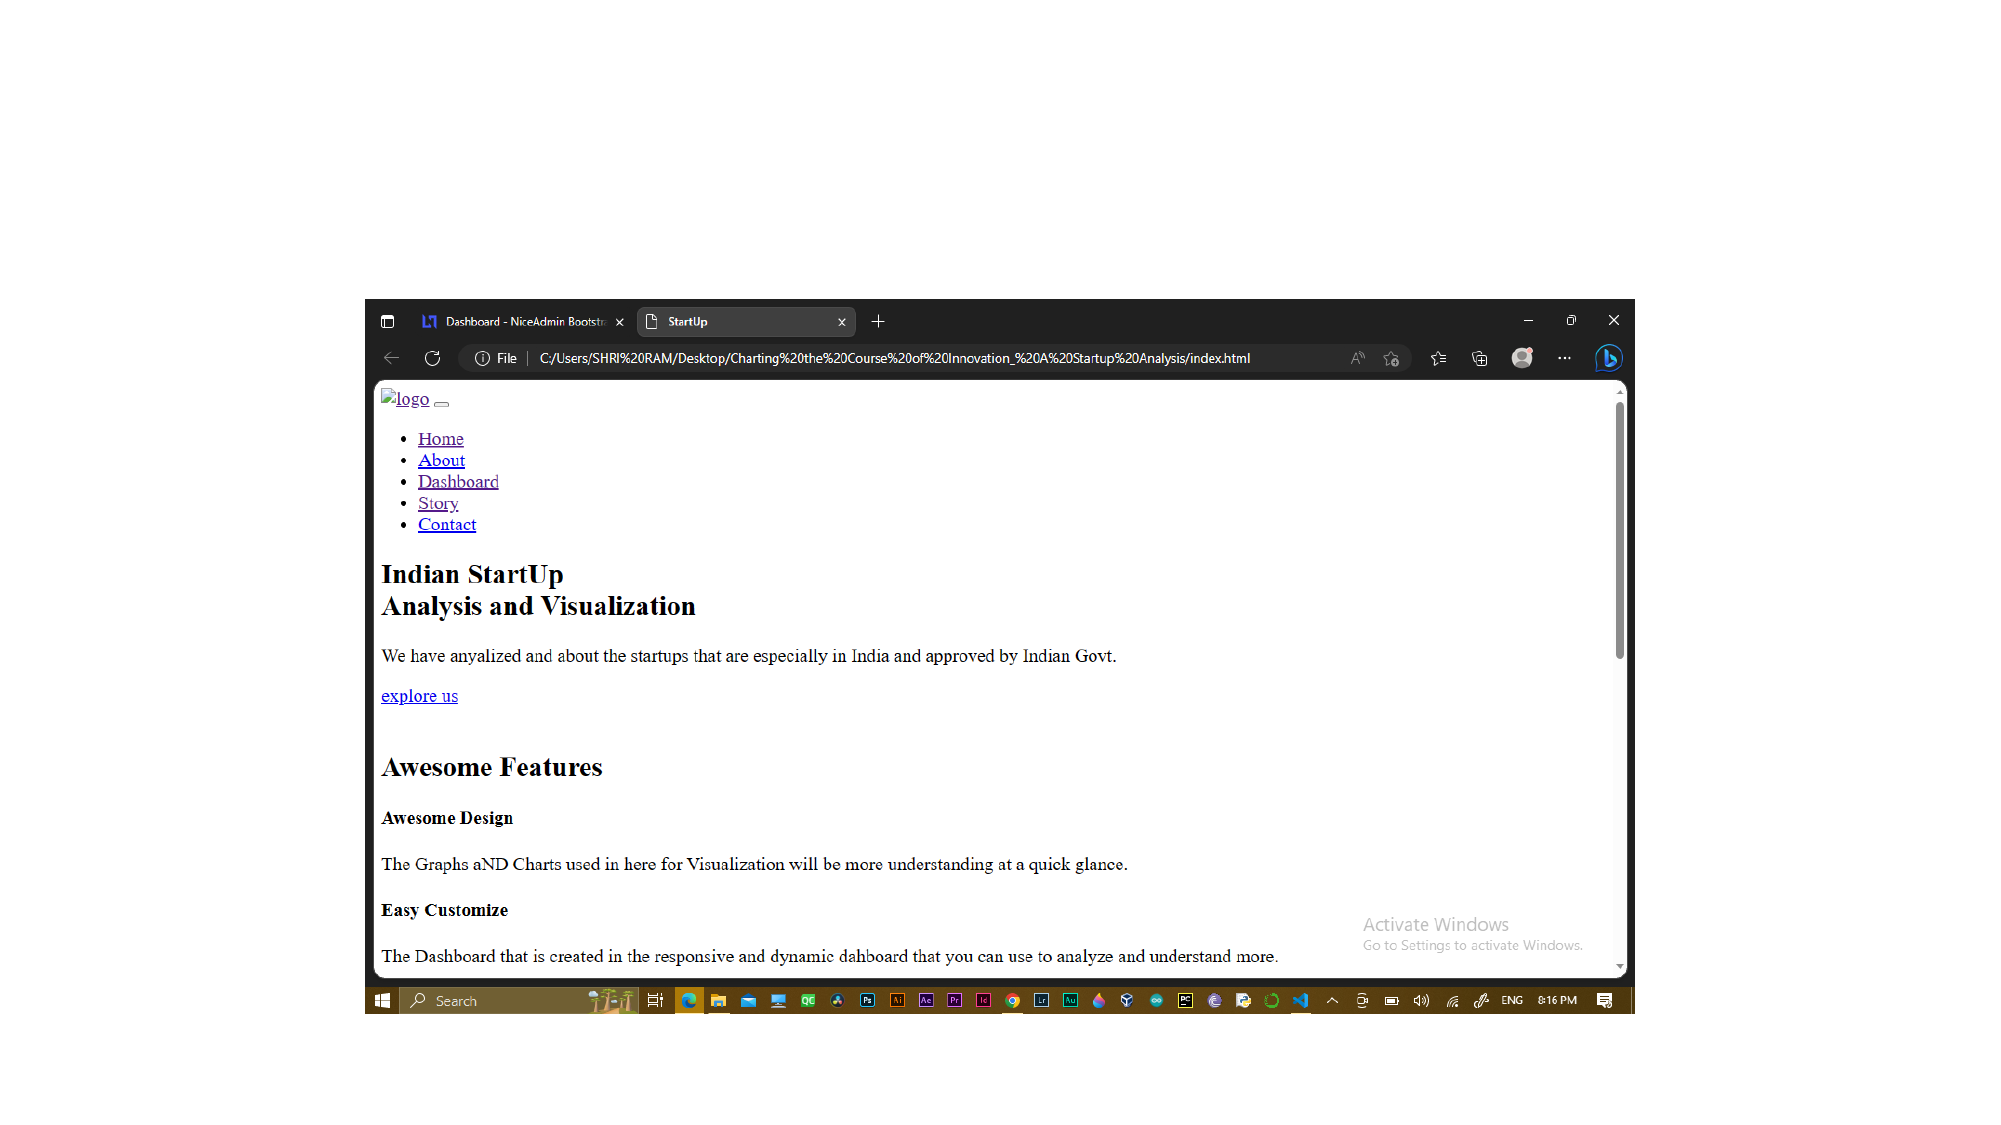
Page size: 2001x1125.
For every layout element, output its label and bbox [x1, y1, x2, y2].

list [365, 299, 1635, 1014]
